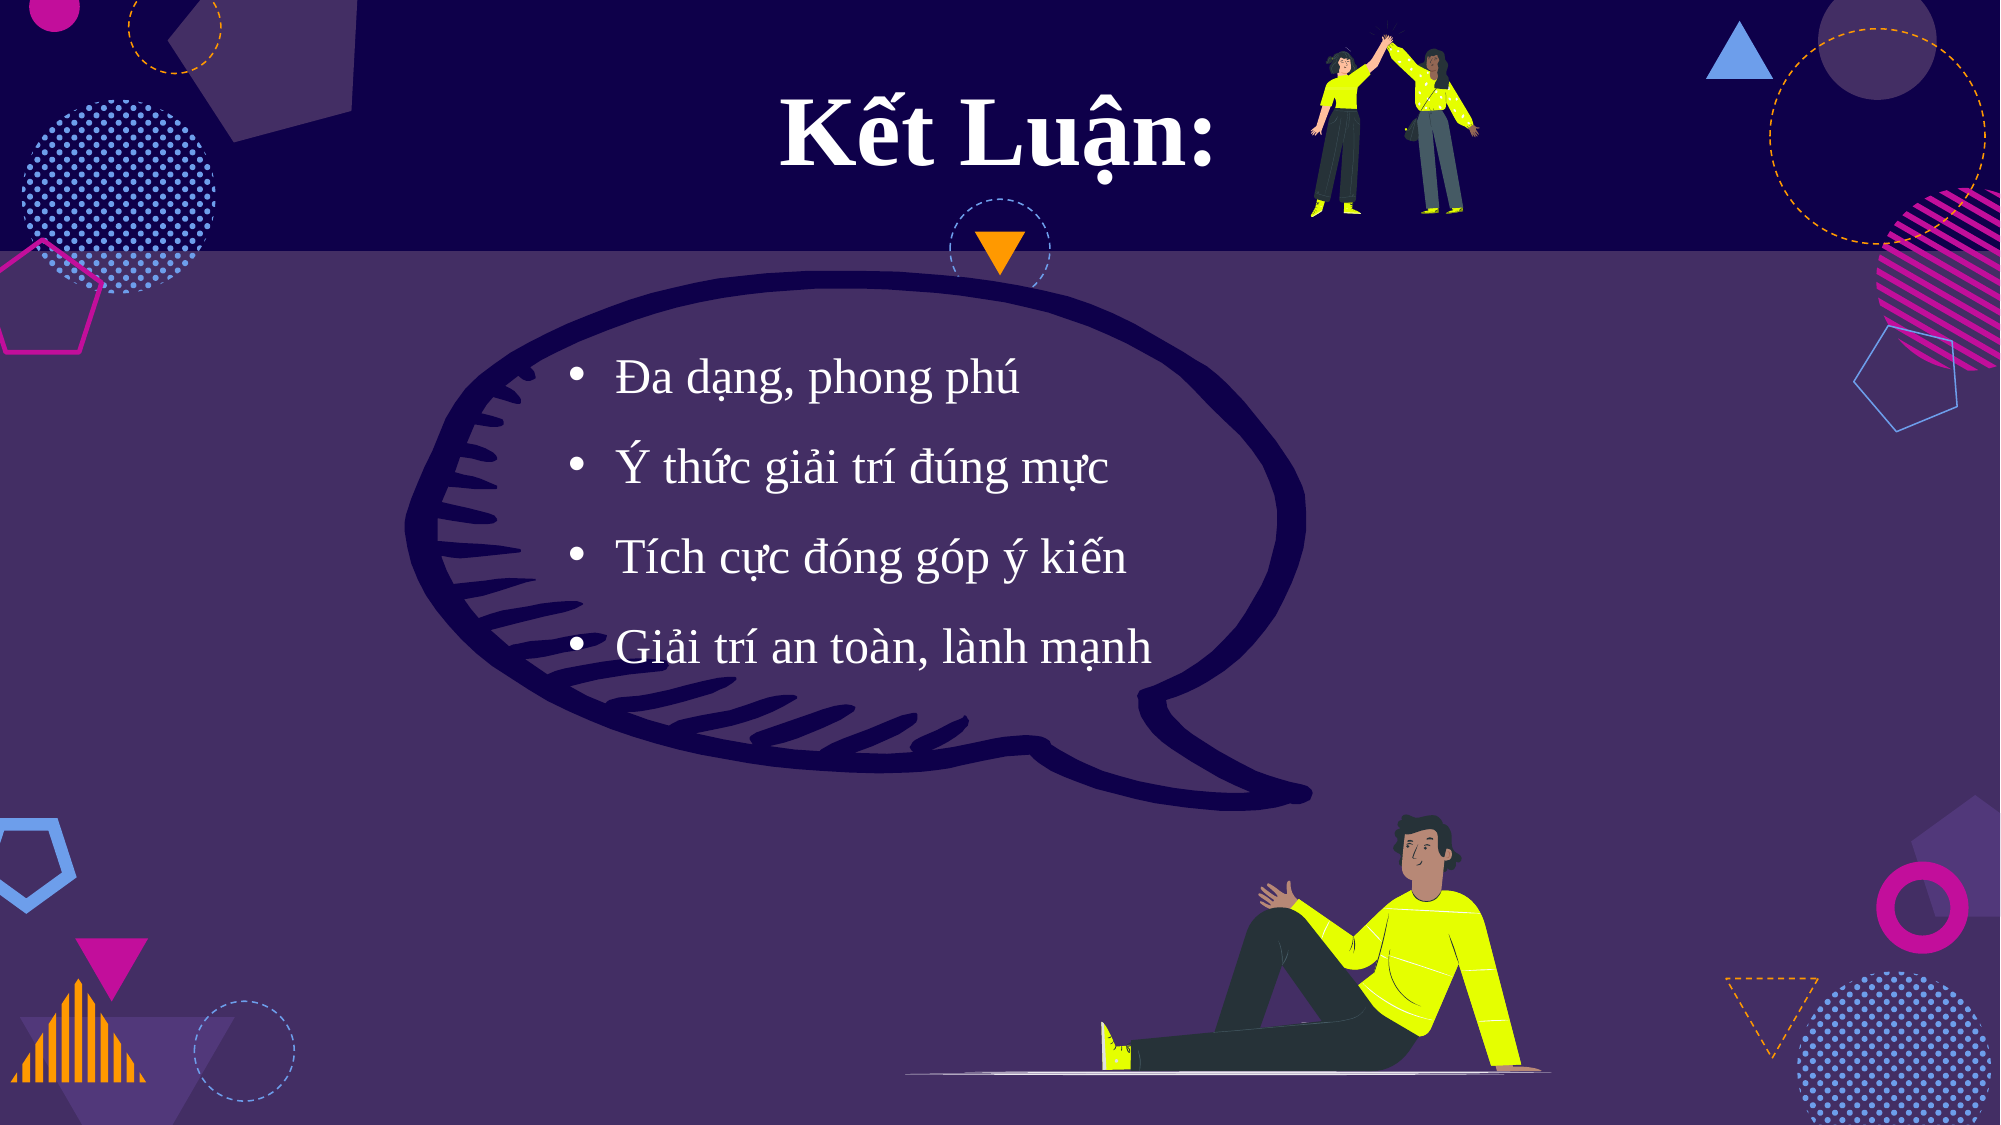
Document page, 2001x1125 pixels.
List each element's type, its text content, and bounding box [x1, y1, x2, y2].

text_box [404, 270, 1553, 1076]
title Kết Luận: [447, 16, 1553, 235]
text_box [1310, 20, 1481, 218]
